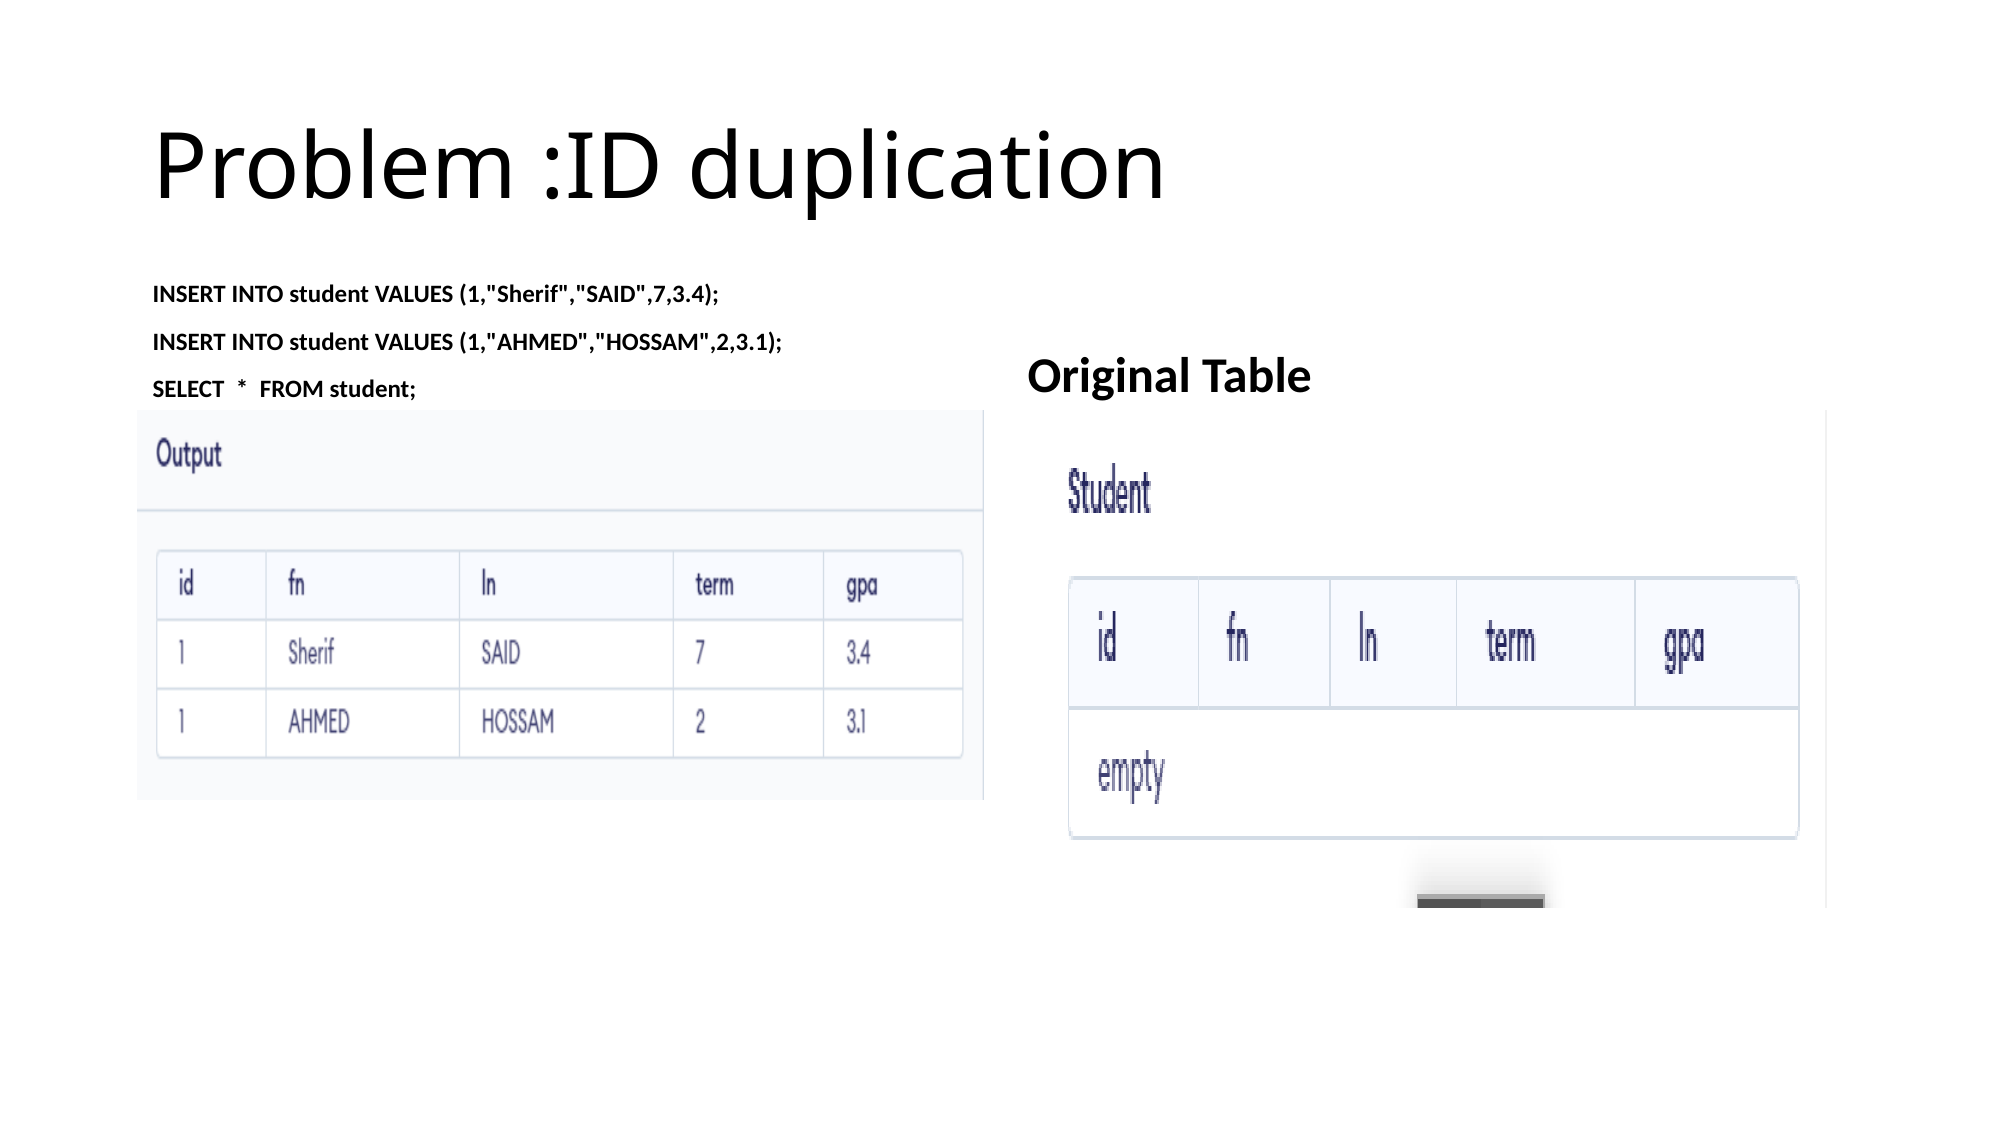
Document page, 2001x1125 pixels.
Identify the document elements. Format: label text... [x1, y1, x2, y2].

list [1048, 410, 1827, 908]
title Problem :ID duplication [137, 59, 1863, 278]
list INSERT INTO student VALUES (1,"Sherif","SAID",7,3.4); INSERT INTO student VALUES (1,"AHMED","HOSSAM",2,3.1); SELECT * FROM student; [137, 275, 984, 410]
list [137, 410, 984, 800]
list Original Table [1012, 275, 1863, 411]
